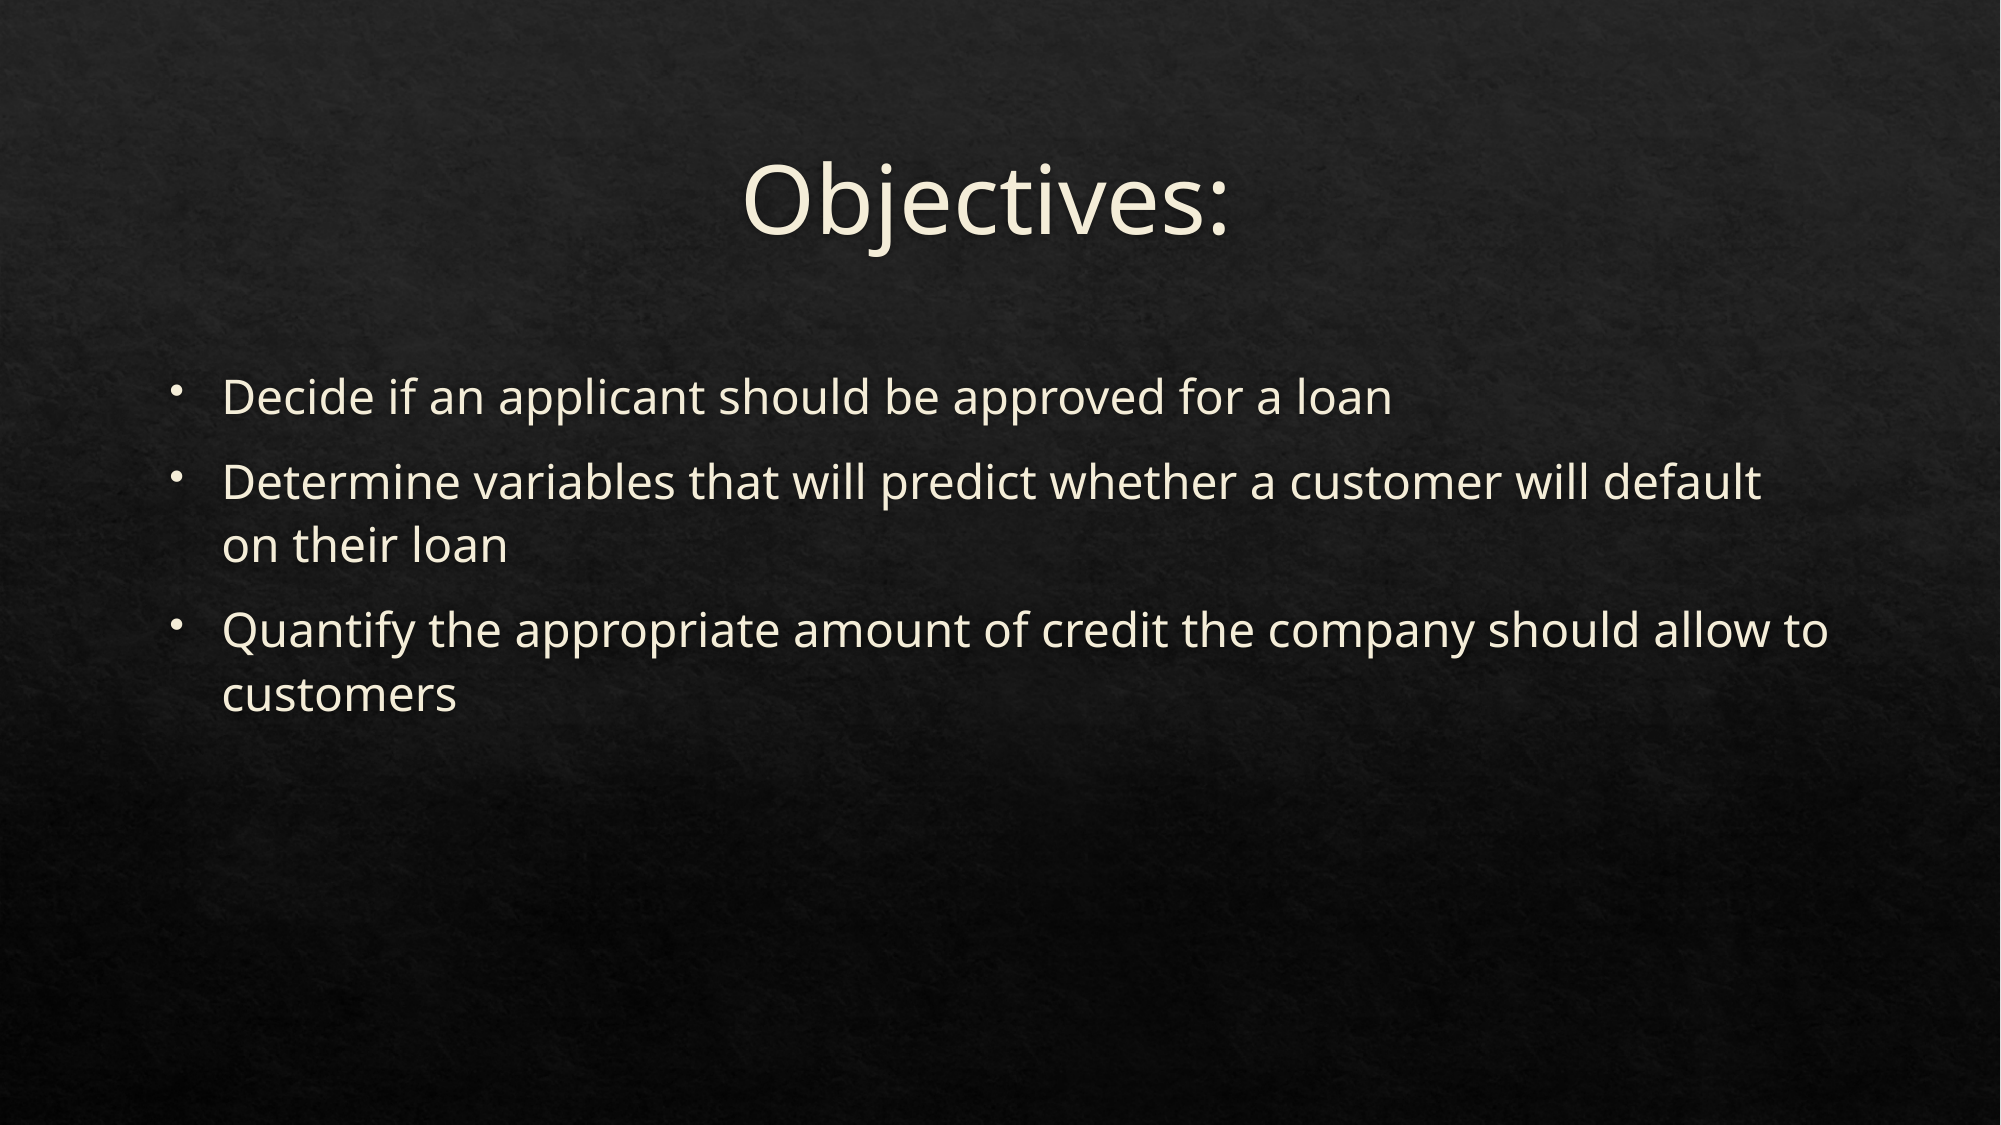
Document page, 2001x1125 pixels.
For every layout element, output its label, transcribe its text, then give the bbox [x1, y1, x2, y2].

list Decide if an applicant should be approved for a loan Determine variables that will predict whether a customer will default on their loan Quantify the appropriate amount of credit the company should allow to customers [149, 353, 1849, 771]
title Objectives: [149, 99, 1849, 307]
